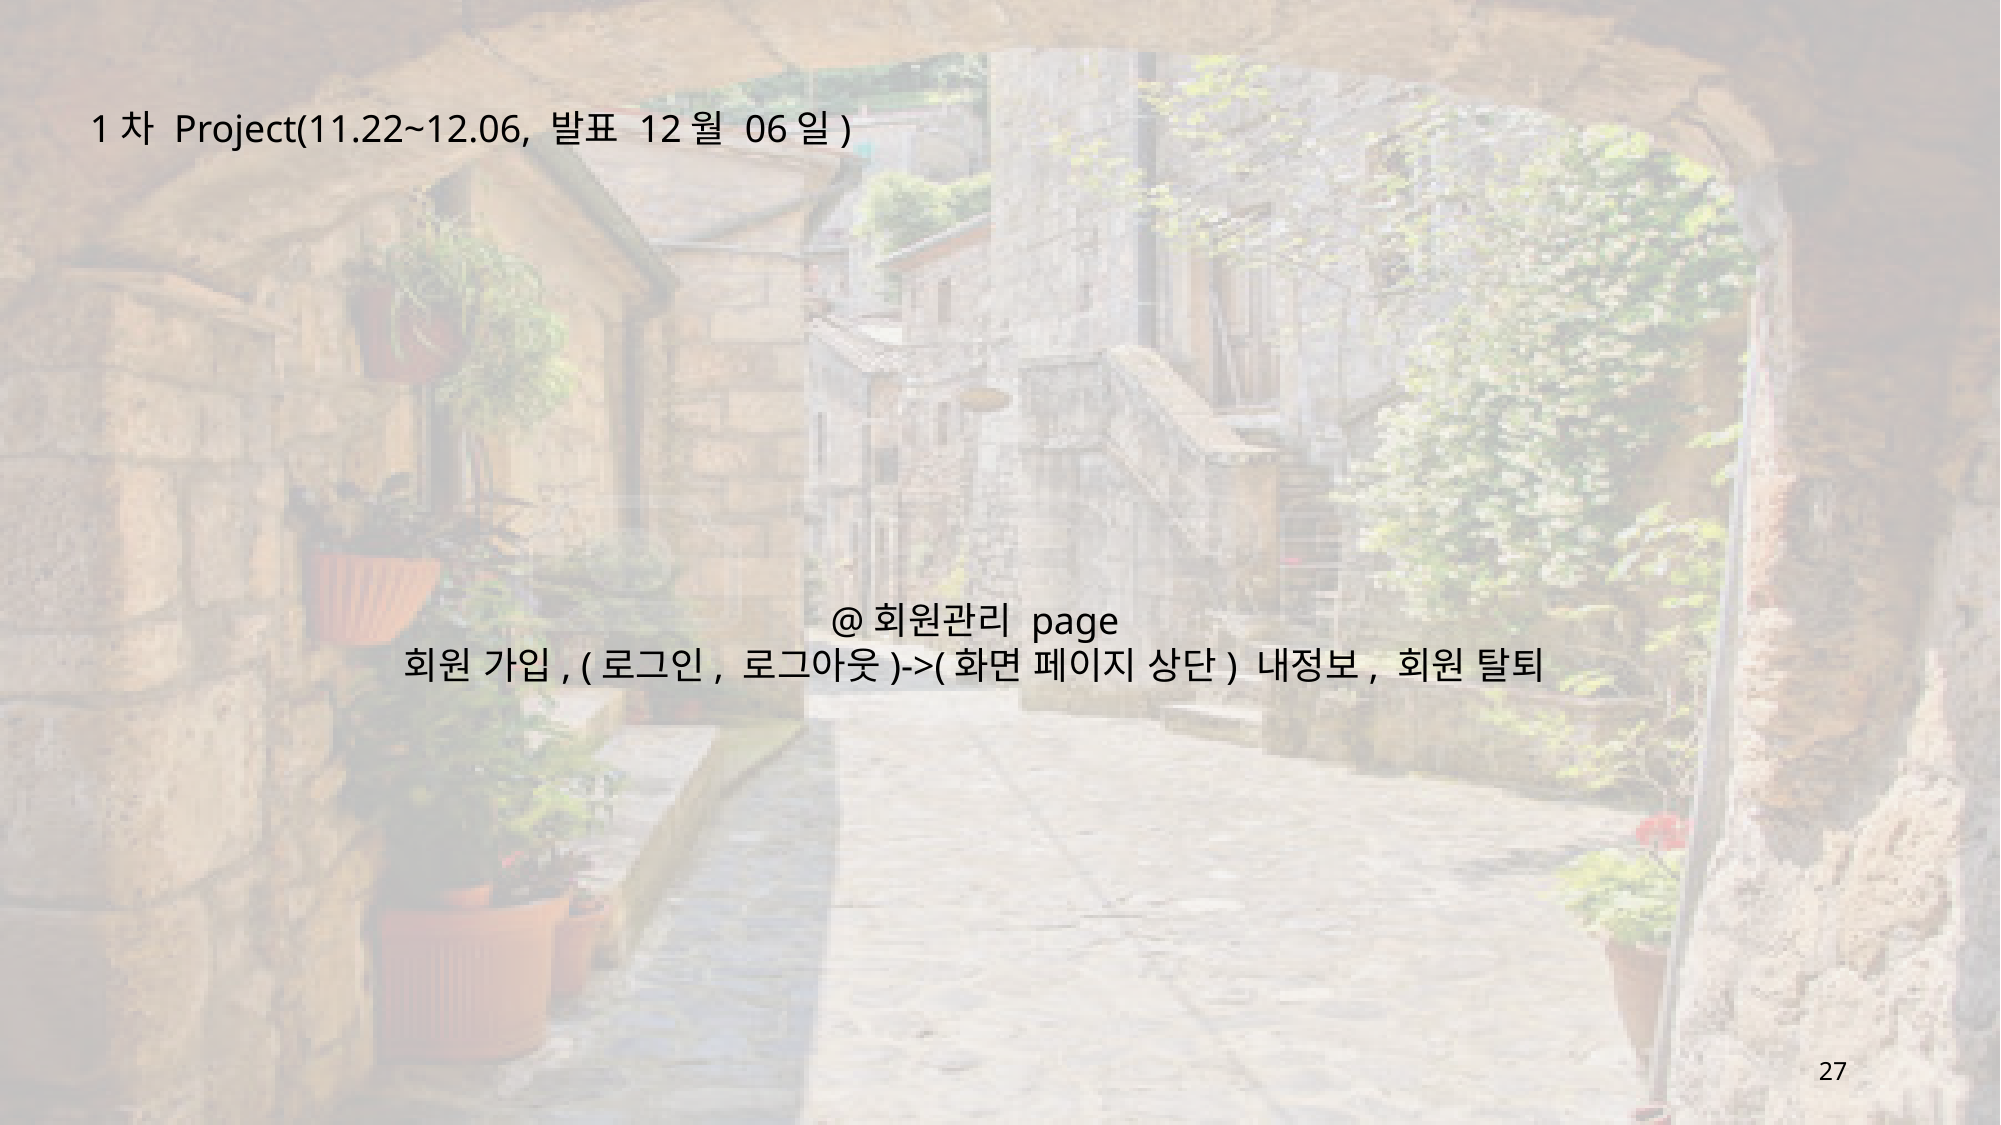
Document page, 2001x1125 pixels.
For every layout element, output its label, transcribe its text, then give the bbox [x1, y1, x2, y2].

text_box 1차 Project(11.22~12.06, 발표 12월 06일) [74, 97, 975, 158]
slide_number 27 [1412, 1042, 1863, 1103]
text_box [0, 0, 2000, 1125]
text_box @회원관리 page 회원 가입, (로그인, 로그아웃)->(화면 페이지 상단) 내정보, 회원 탈퇴 [175, 216, 1775, 1067]
